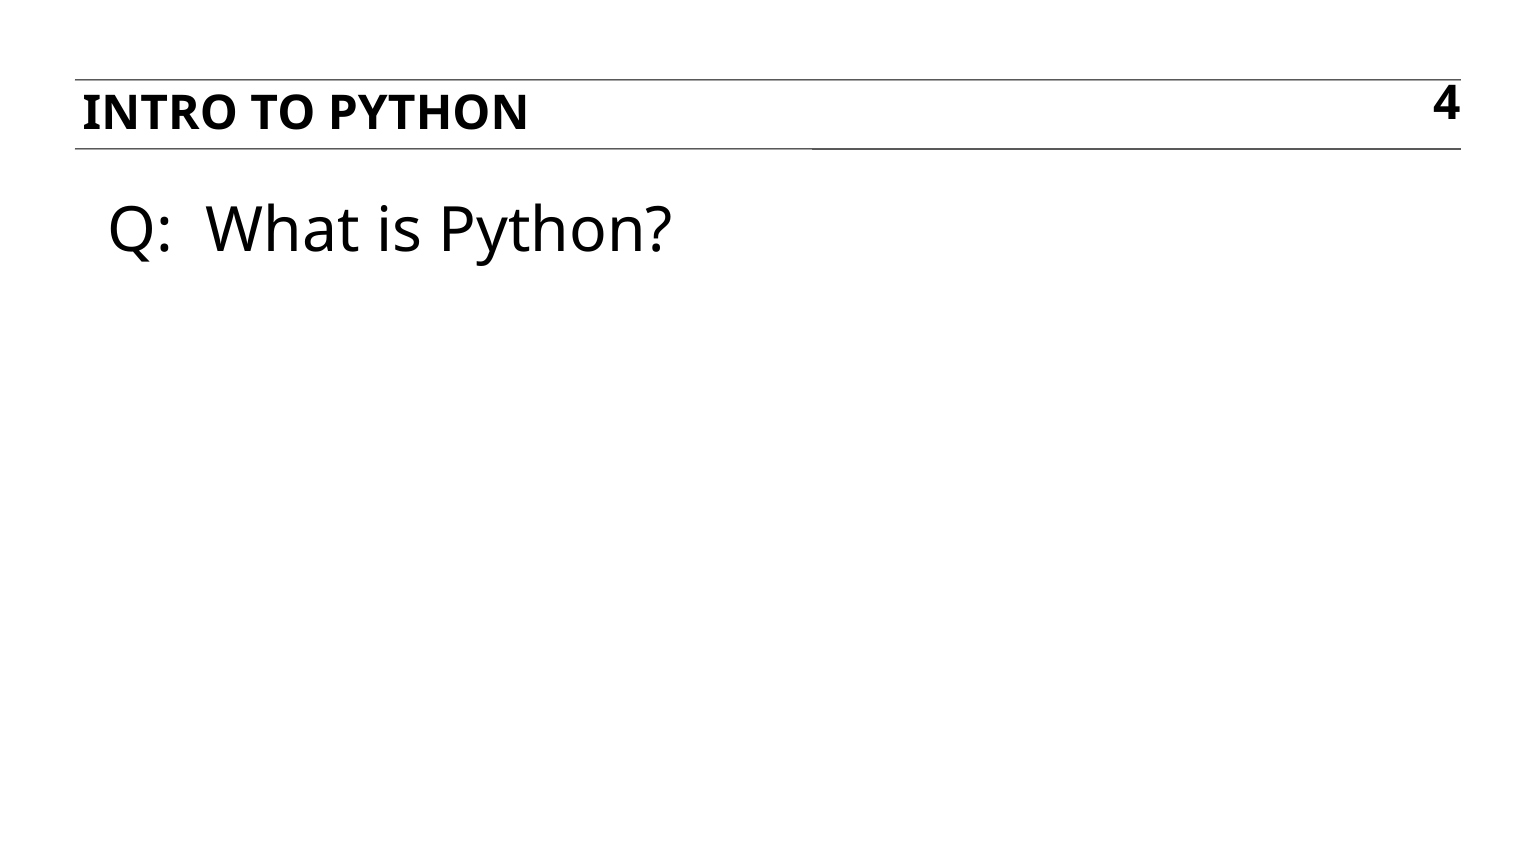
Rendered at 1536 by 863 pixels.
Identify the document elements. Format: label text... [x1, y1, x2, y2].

text_box Q: What is Python? [92, 181, 1468, 271]
slide_number 4 [1419, 86, 1461, 138]
list Intro to python [67, 81, 1118, 132]
